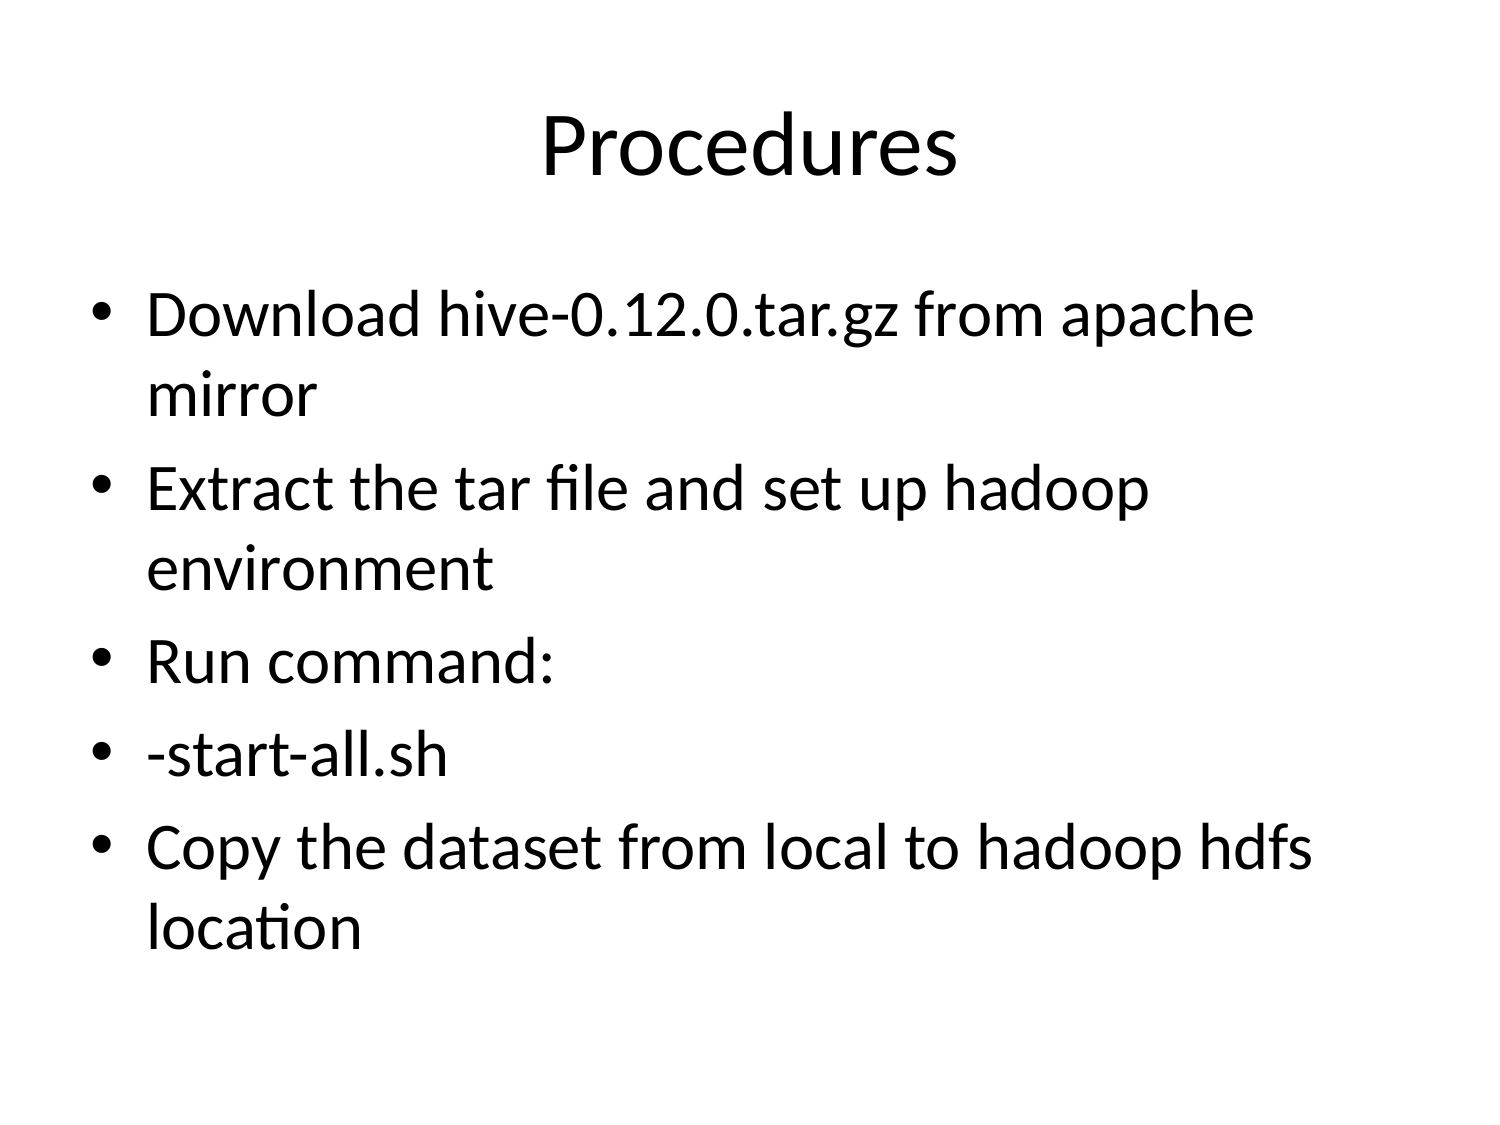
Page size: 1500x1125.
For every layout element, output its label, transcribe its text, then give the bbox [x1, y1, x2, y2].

title Procedures [75, 45, 1425, 233]
list Download hive-0.12.0.tar.gz from apache mirror Extract the tar file and set up hadoop environment Run command: -start-all.sh Copy the dataset from local to hadoop hdfs location [75, 262, 1425, 1005]
